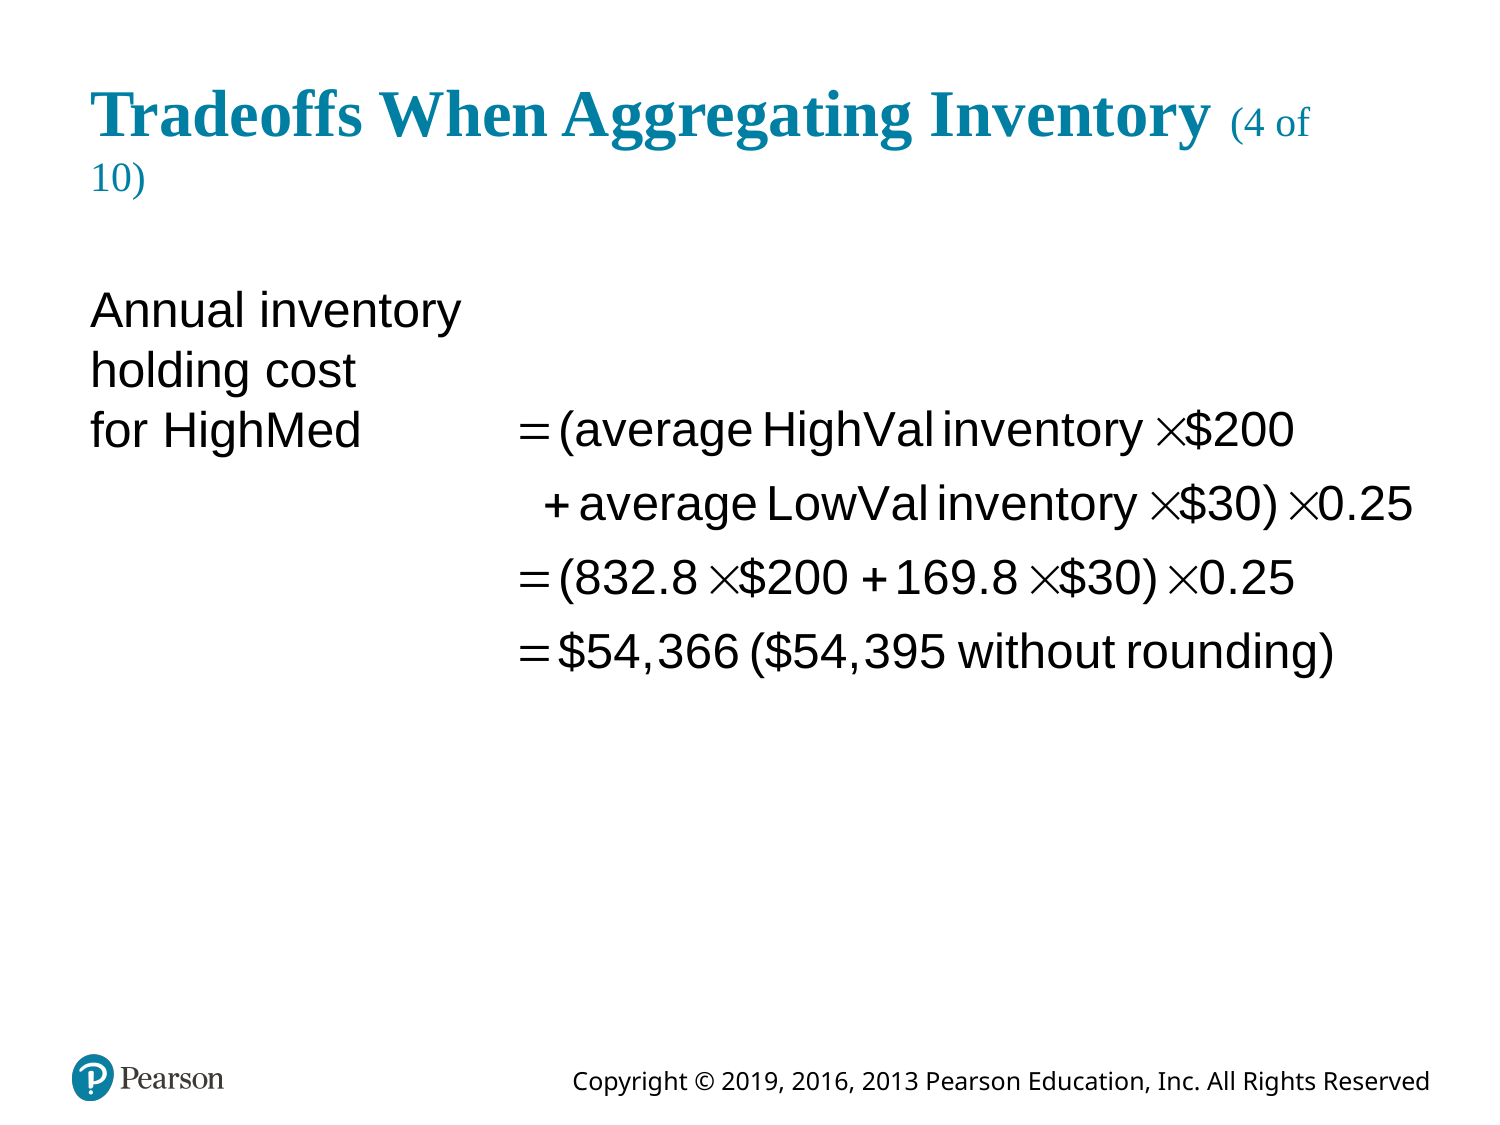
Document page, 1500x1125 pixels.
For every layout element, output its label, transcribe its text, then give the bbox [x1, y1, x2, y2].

picture [80, 1063, 106, 1088]
picture [98, 1054, 224, 1101]
list Annual inventory holding cost for HighMed [75, 262, 499, 469]
picture [72, 1054, 88, 1070]
picture [72, 1087, 83, 1101]
title Tradeoffs When Aggregating Inventory (4 of 10) [75, 35, 1391, 216]
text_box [507, 400, 1422, 688]
